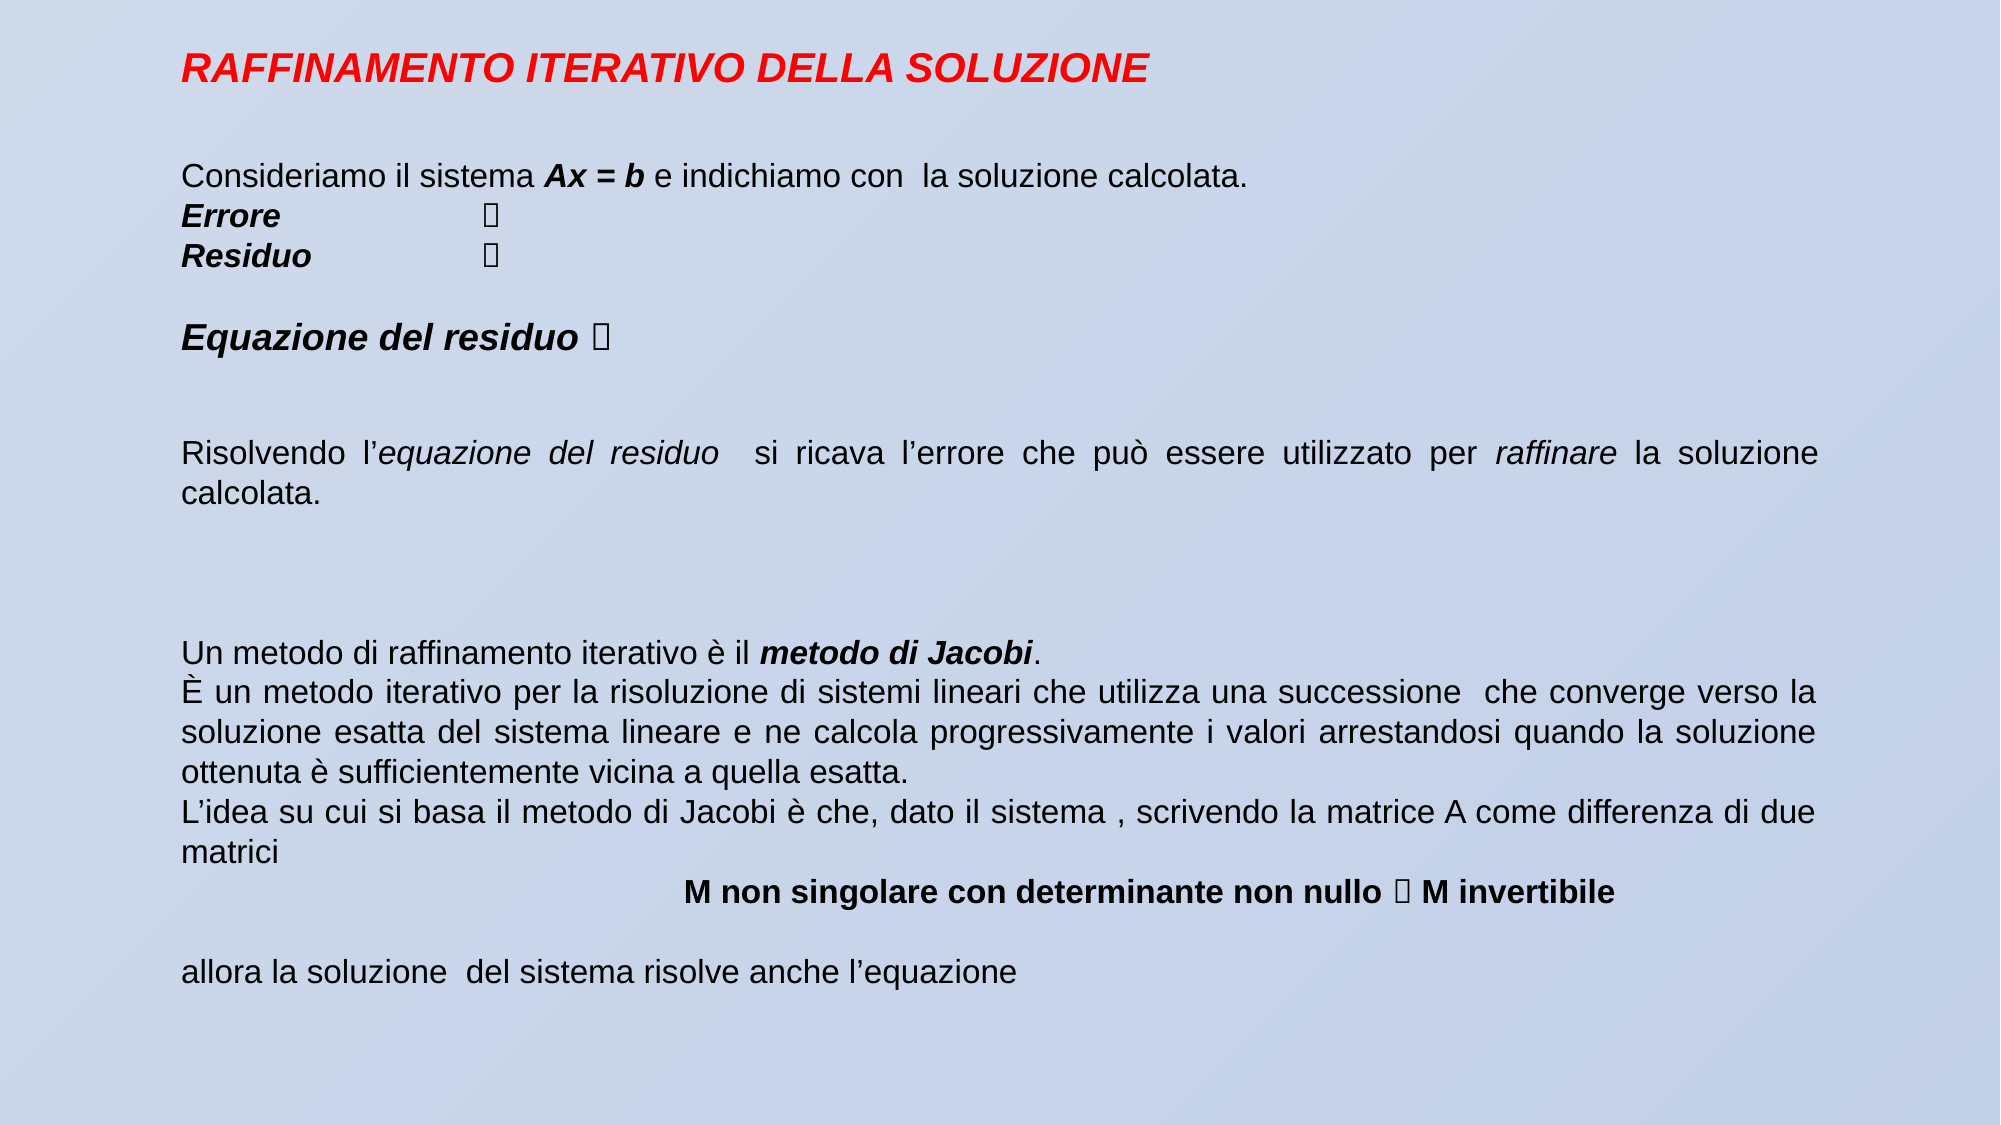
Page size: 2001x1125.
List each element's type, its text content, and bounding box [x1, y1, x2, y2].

text_box RAFFINAMENTO ITERATIVO DELLA SOLUZIONE [166, 33, 1834, 98]
